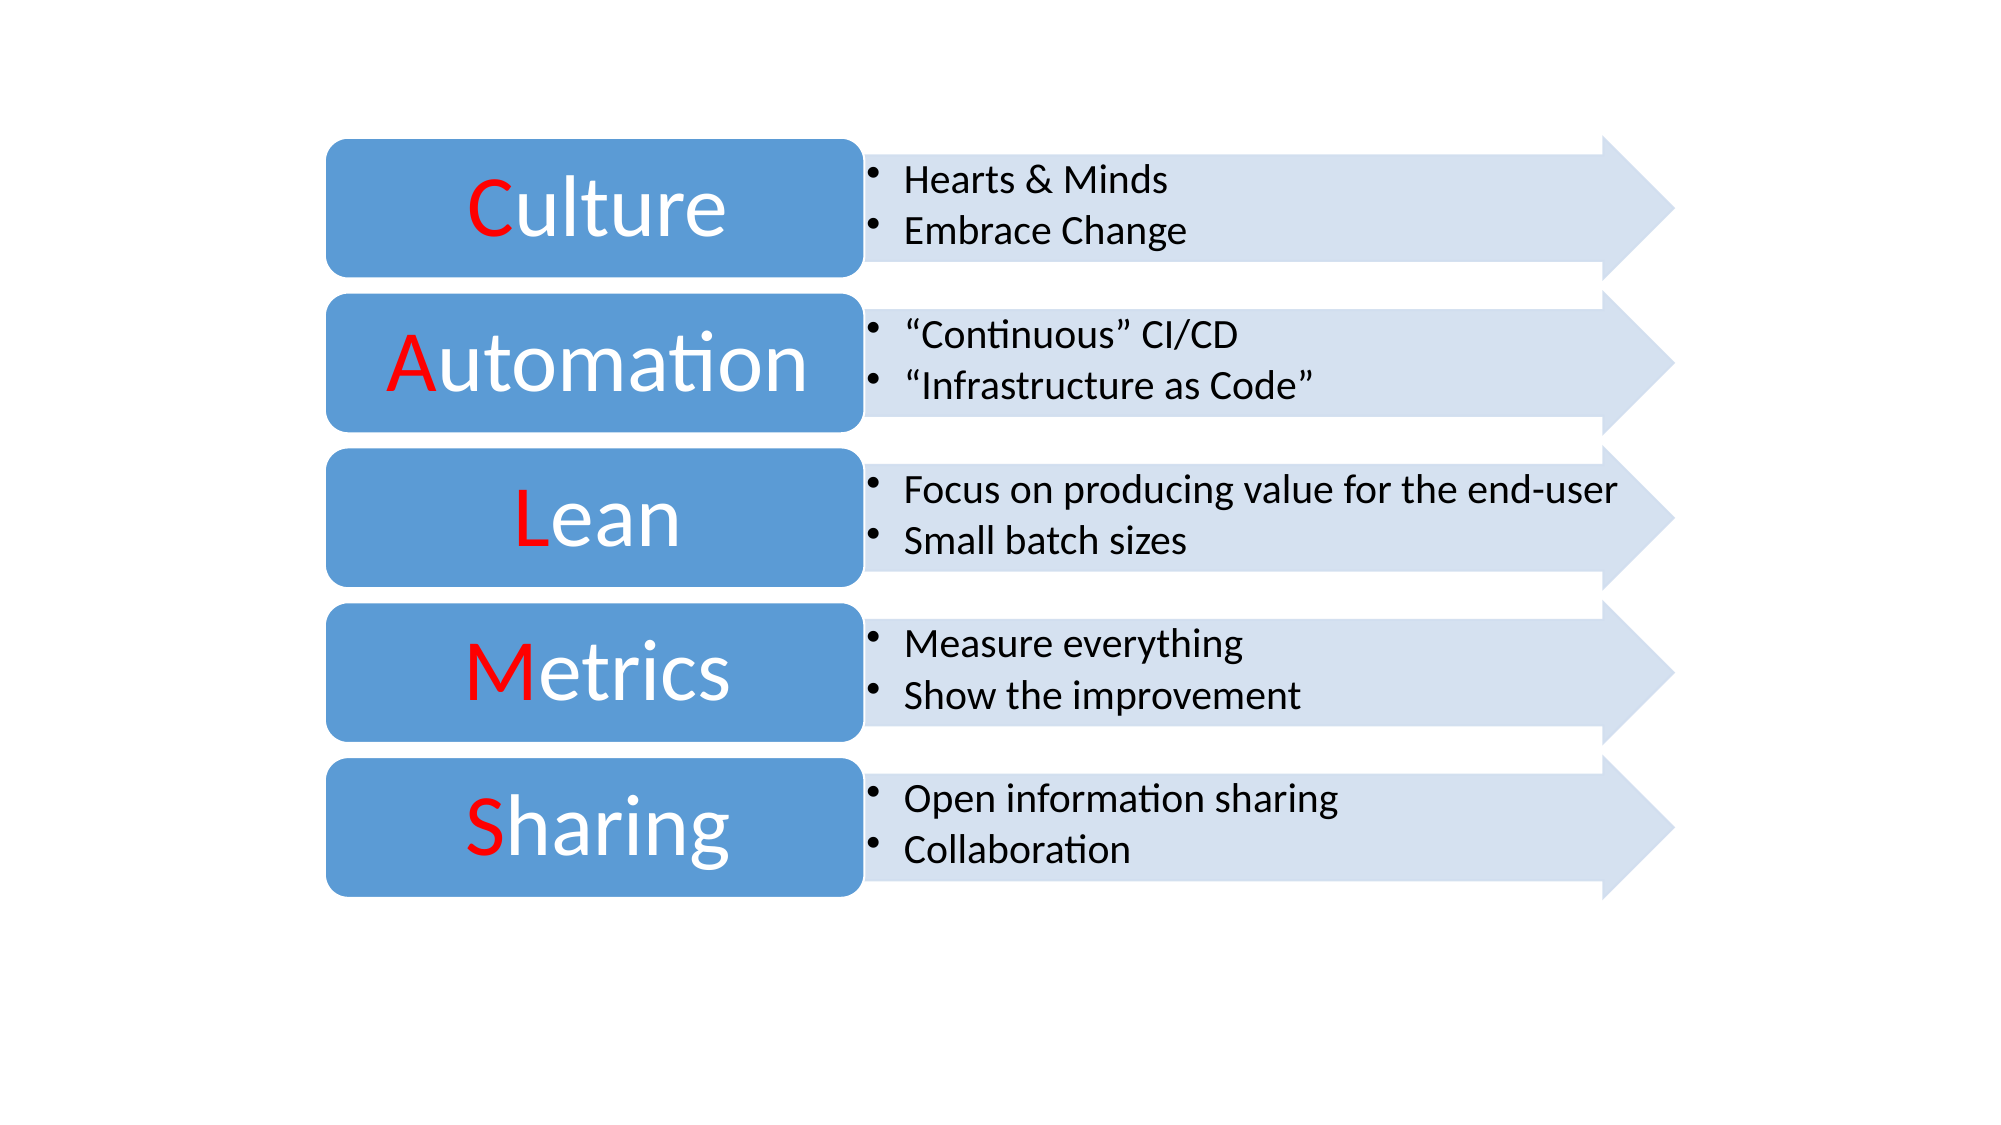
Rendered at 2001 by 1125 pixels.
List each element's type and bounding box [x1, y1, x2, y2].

list [324, 137, 1674, 899]
